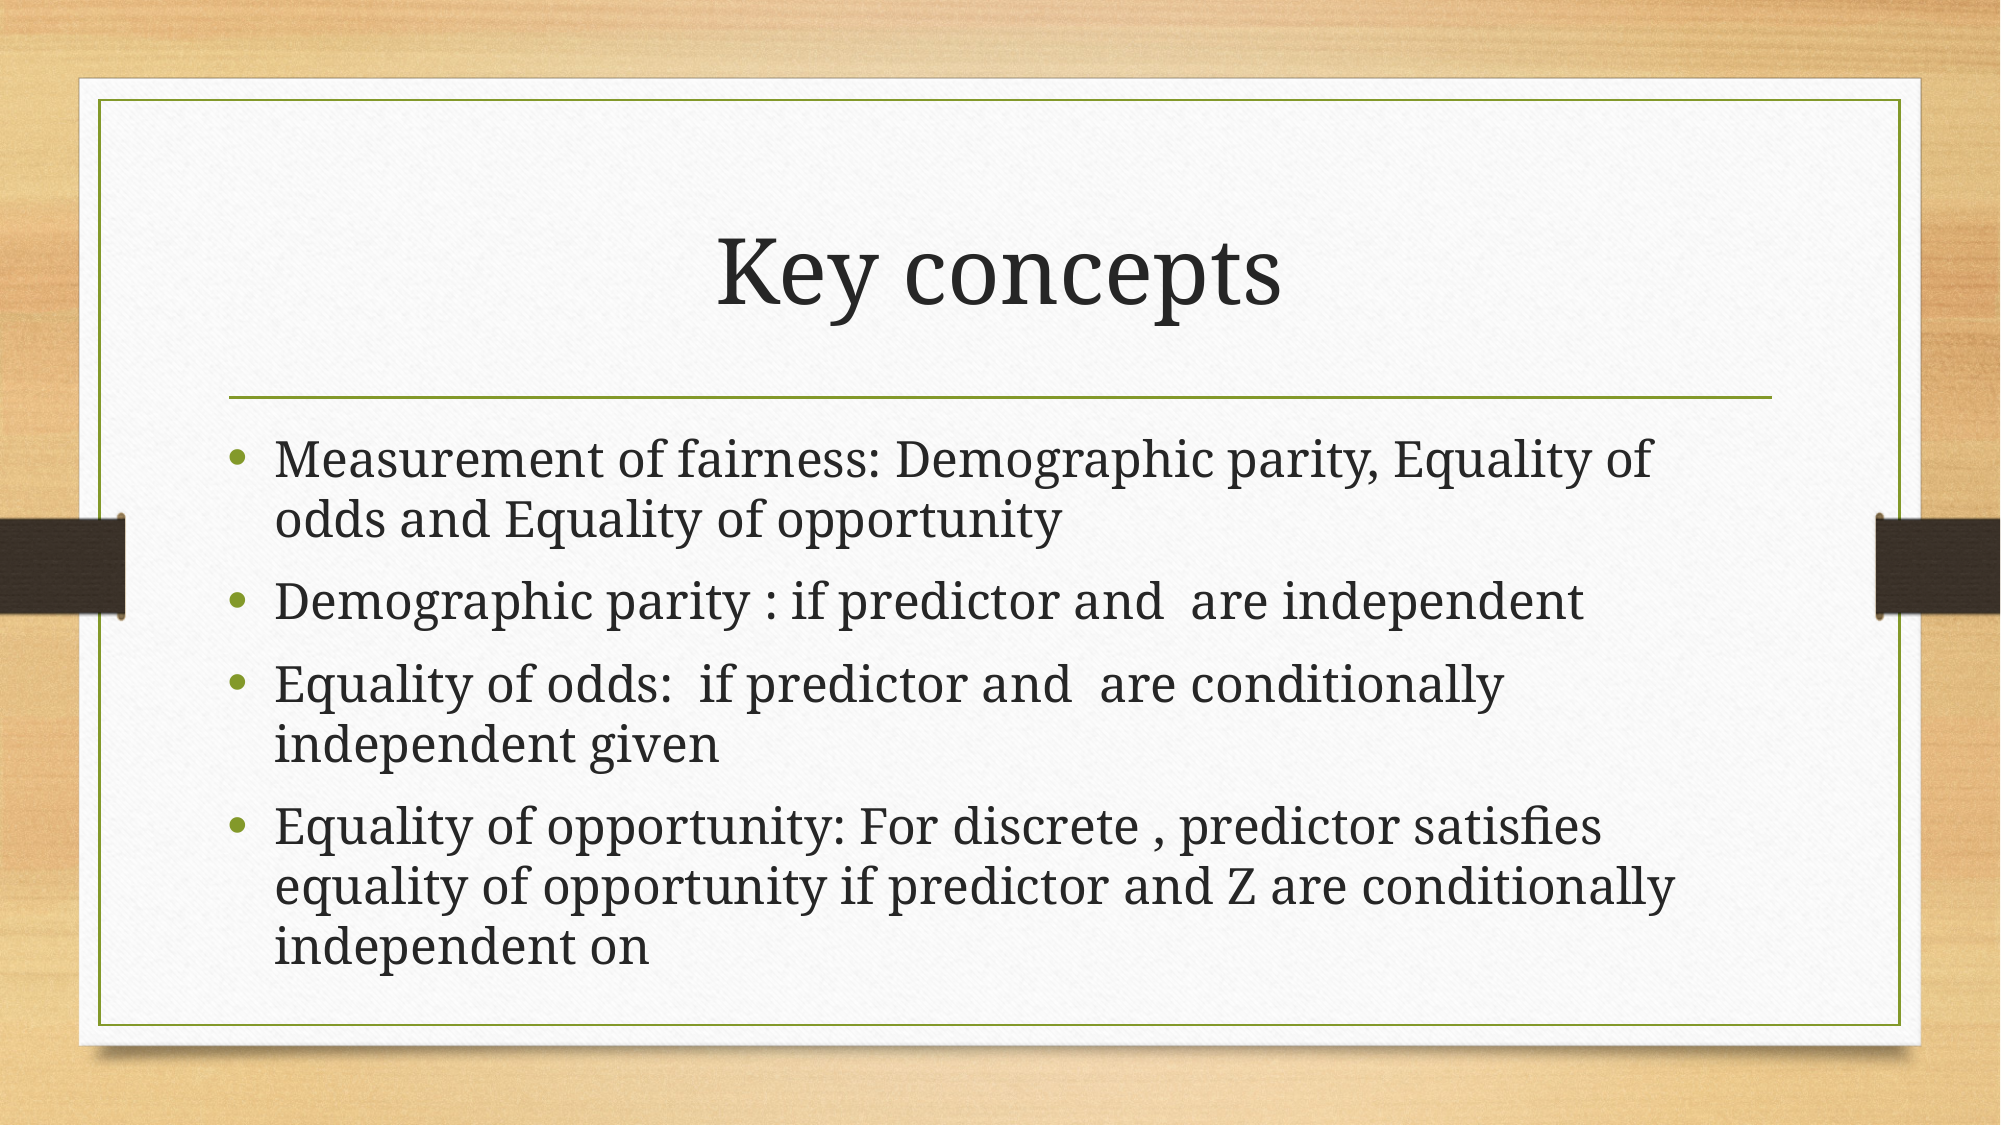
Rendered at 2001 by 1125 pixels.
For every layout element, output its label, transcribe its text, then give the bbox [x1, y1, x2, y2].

title Key concepts [212, 161, 1788, 375]
picture [0, 0, 2001, 1125]
